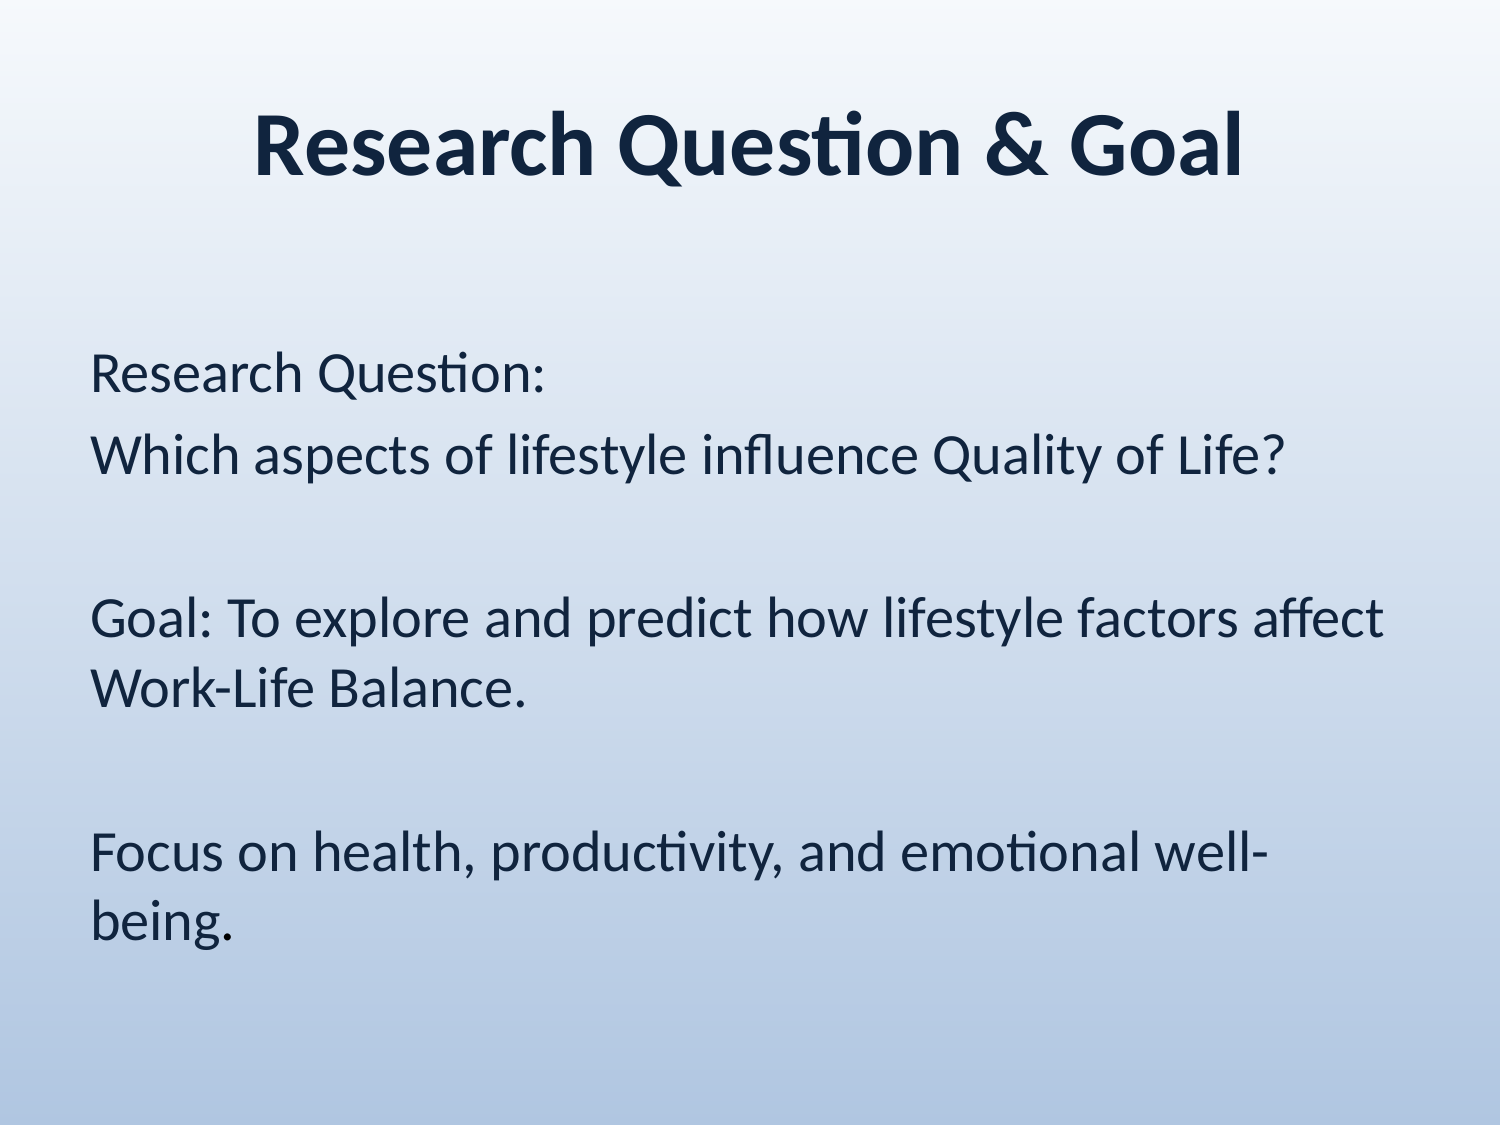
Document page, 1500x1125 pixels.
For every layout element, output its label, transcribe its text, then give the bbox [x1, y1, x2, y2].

title Research Question & Goal [75, 45, 1425, 233]
list Research Question: Which aspects of lifestyle influence Quality of Life? Goal: To explore and predict how lifestyle factors affect Work-Life Balance. Focus on health, productivity, and emotional well-being. [75, 235, 1425, 1005]
